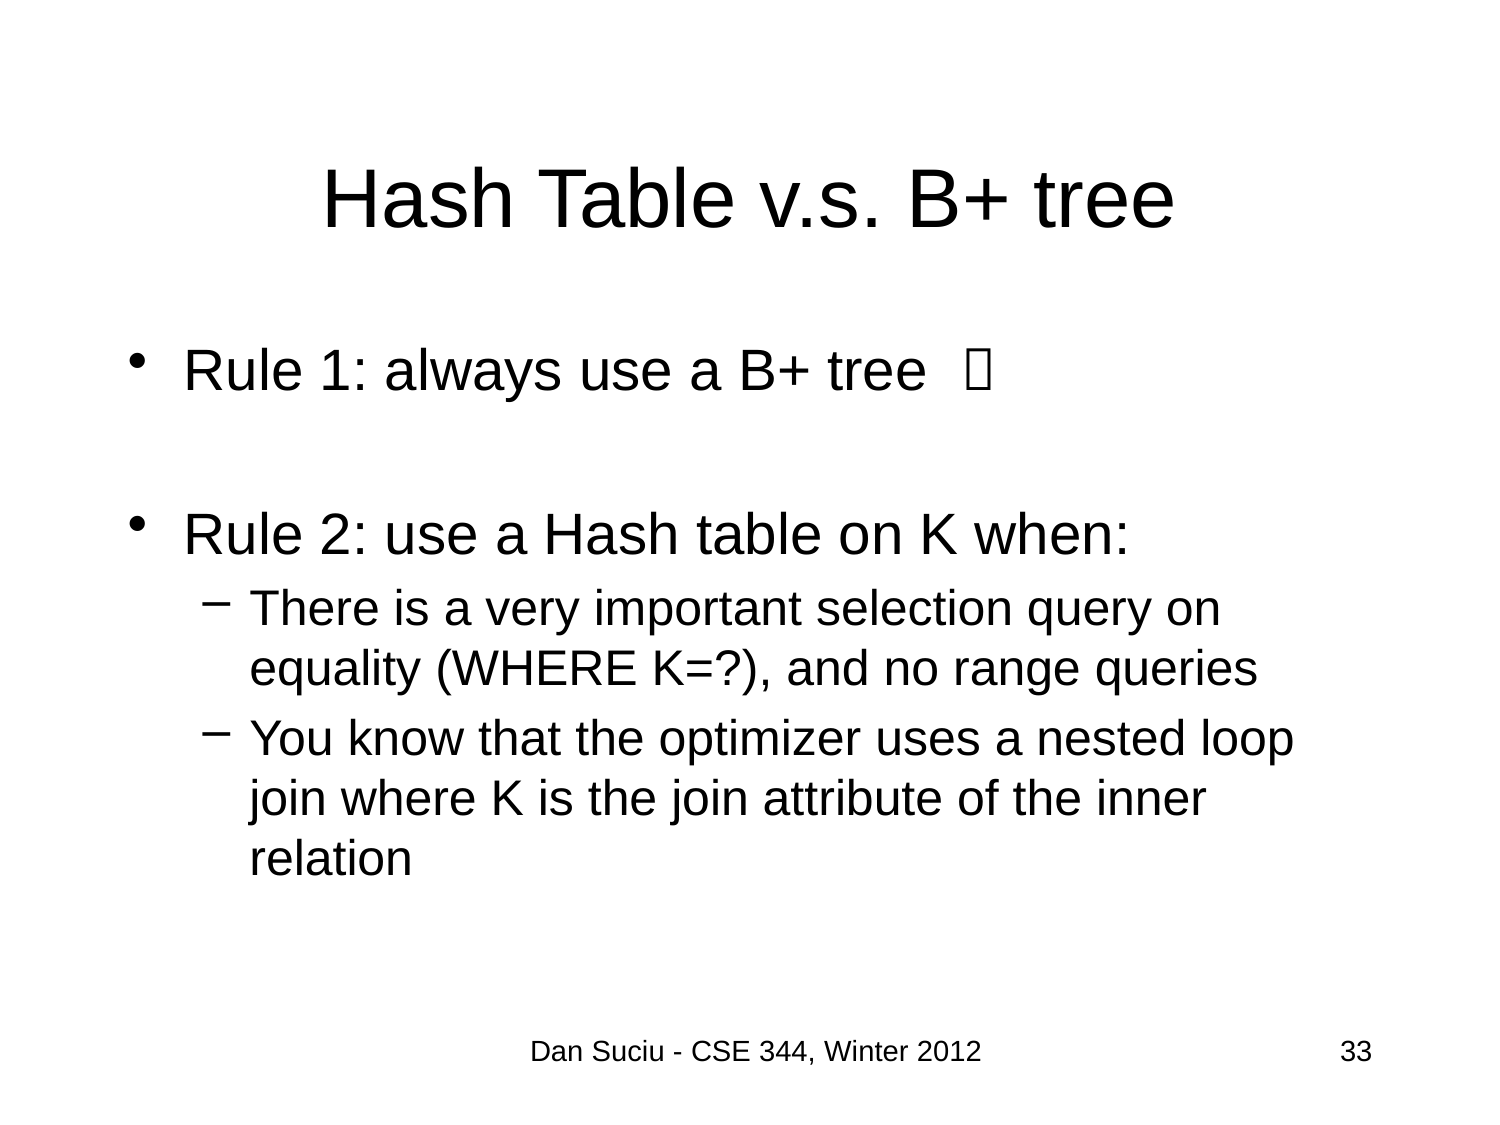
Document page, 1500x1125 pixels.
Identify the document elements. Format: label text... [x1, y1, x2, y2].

footer Dan Suciu - CSE 344, Winter 2012 [474, 1024, 1038, 1101]
title Hash Table v.s. B+ tree [112, 99, 1388, 288]
slide_number 33 [1074, 1024, 1388, 1101]
list Rule 1: always use a B+ tree  Rule 2: use a Hash table on K when: There is a very important selection query on equality (WHERE K=?), and no range queries You know that the optimizer uses a nested loop join where K is the join attribute of the inner relation [112, 324, 1388, 1001]
